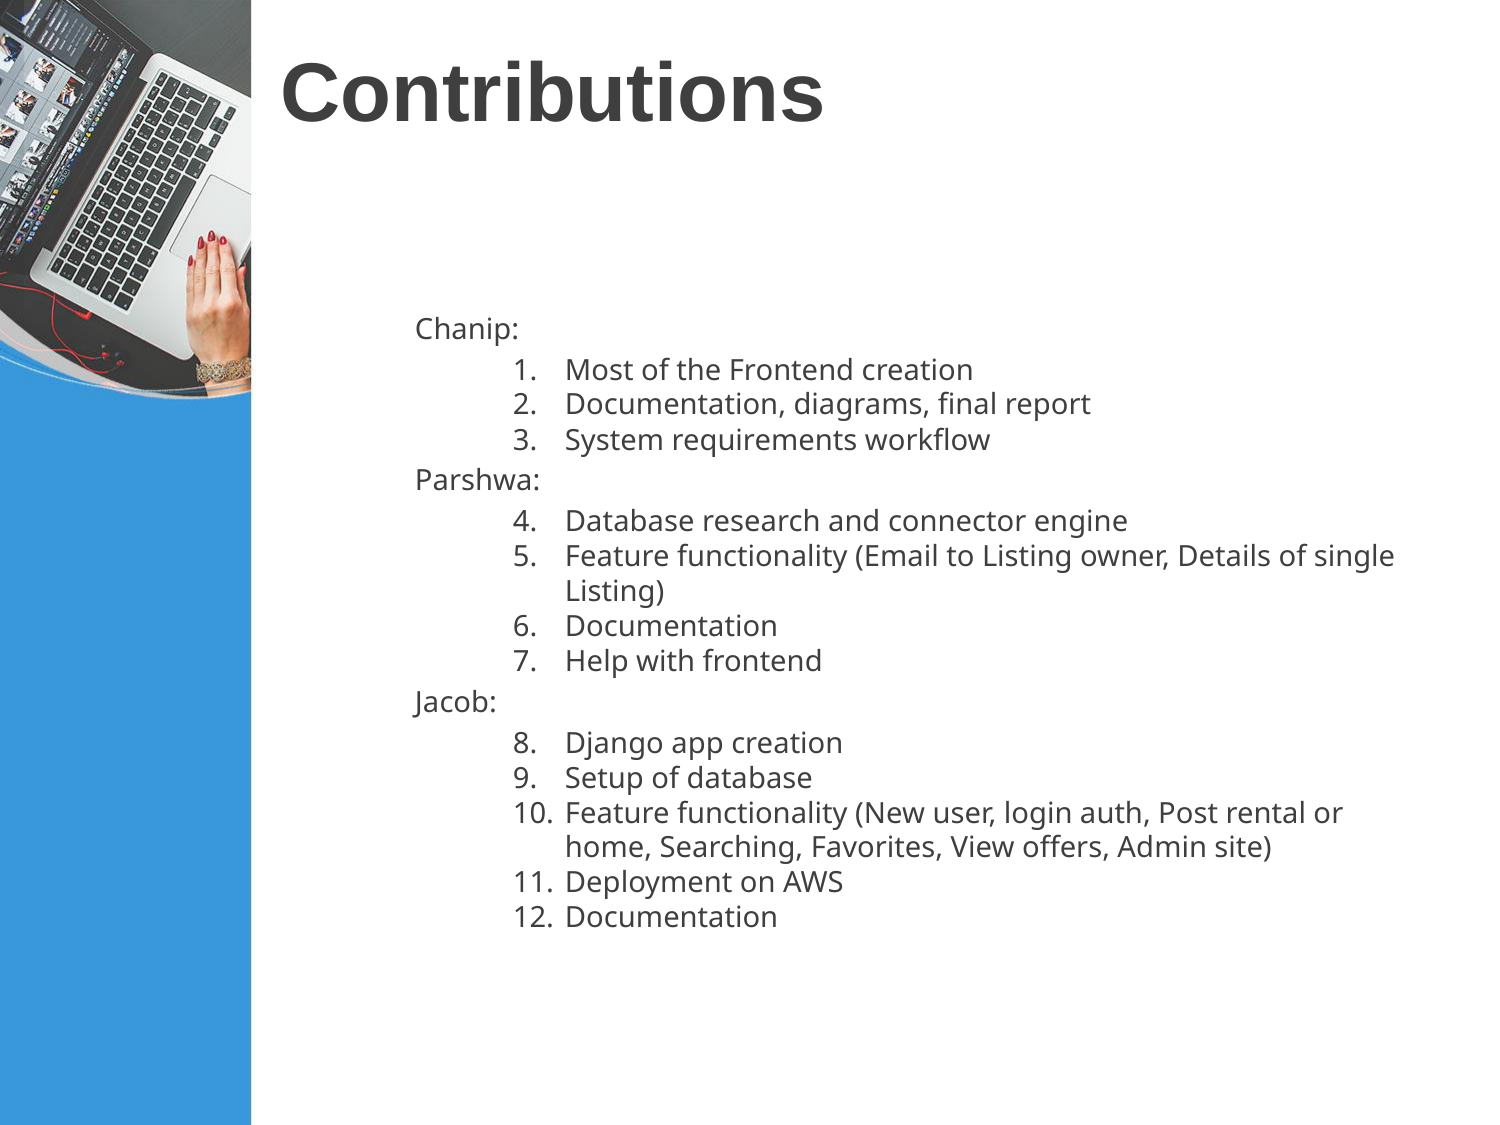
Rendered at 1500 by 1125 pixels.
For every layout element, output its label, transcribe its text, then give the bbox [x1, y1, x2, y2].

title Contributions [265, 0, 1500, 176]
picture [0, 0, 1500, 1125]
list Chanip: Most of the Frontend creation Documentation, diagrams, final report System requirements workflow Parshwa: Database research and connector engine Feature functionality (Email to Listing owner, Details of single Listing) Documentation Help with frontend Jacob: Django app creation Setup of database Feature functionality (New user, login auth, Post rental or home, Searching, Favorites, View offers, Admin site) Deployment on AWS Documentation [350, 302, 1427, 984]
